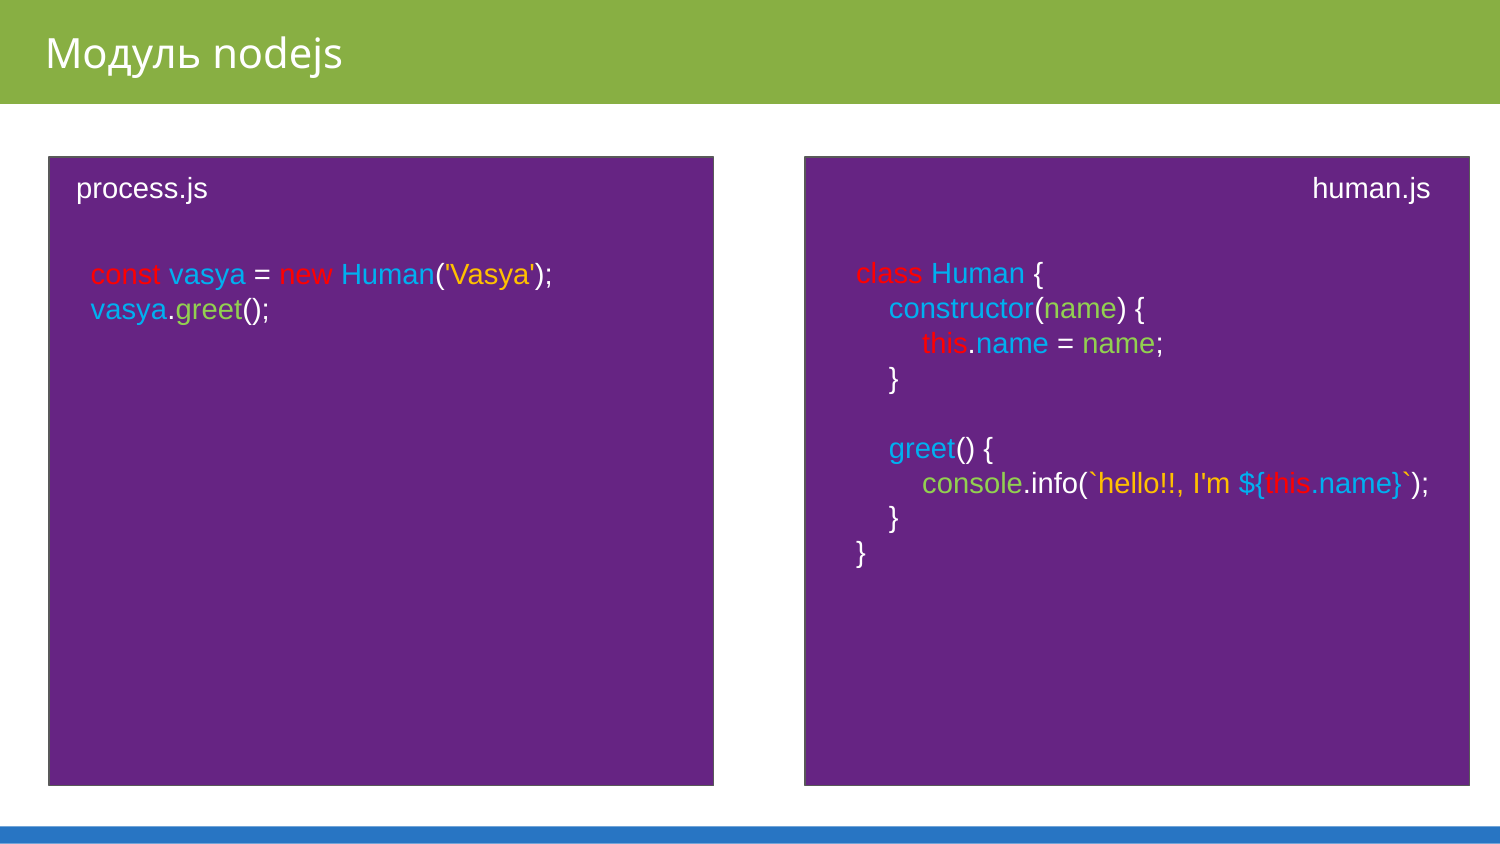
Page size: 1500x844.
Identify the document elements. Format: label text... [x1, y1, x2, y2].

text_box [804, 157, 1470, 786]
text_box process.js [61, 154, 253, 223]
text_box class Human { constructor(name) { this.name = name; } greet() { console.info(`hello!!, I'm ${this.name}`); } } [841, 239, 1455, 765]
text_box [0, 826, 1500, 844]
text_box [0, 0, 1500, 104]
text_box const vasya = new Human('Vasya'); vasya.greet(); [75, 240, 690, 766]
text_box human.js [1297, 154, 1490, 223]
text_box [49, 157, 714, 786]
